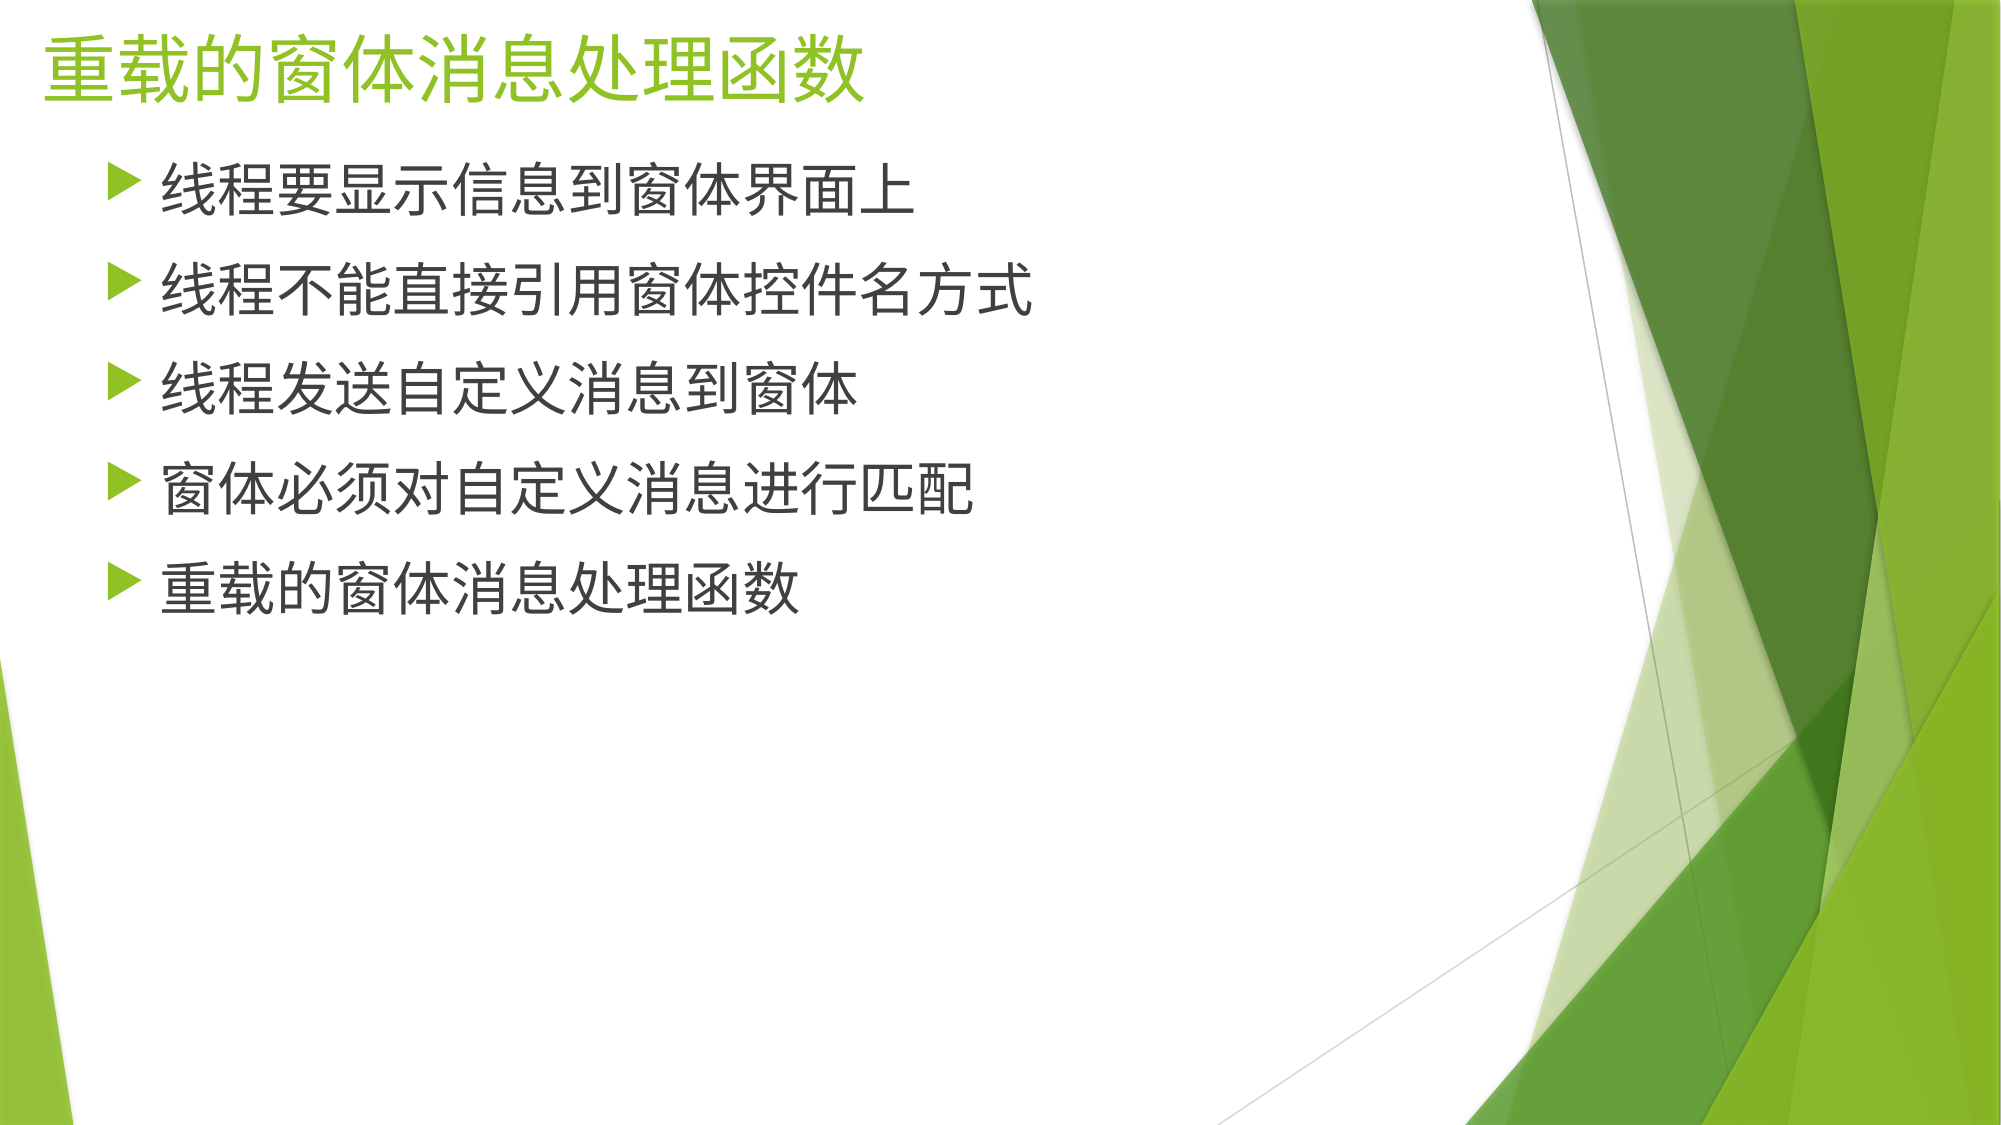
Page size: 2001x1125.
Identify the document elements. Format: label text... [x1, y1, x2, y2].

title 重载的窗体消息处理函数 [26, 15, 949, 145]
list 线程要显示信息到窗体界面上 线程不能直接引用窗体控件名方式 线程发送自定义消息到窗体 窗体必须对自定义消息进行匹配 重载的窗体消息处理函数 [88, 128, 1499, 765]
